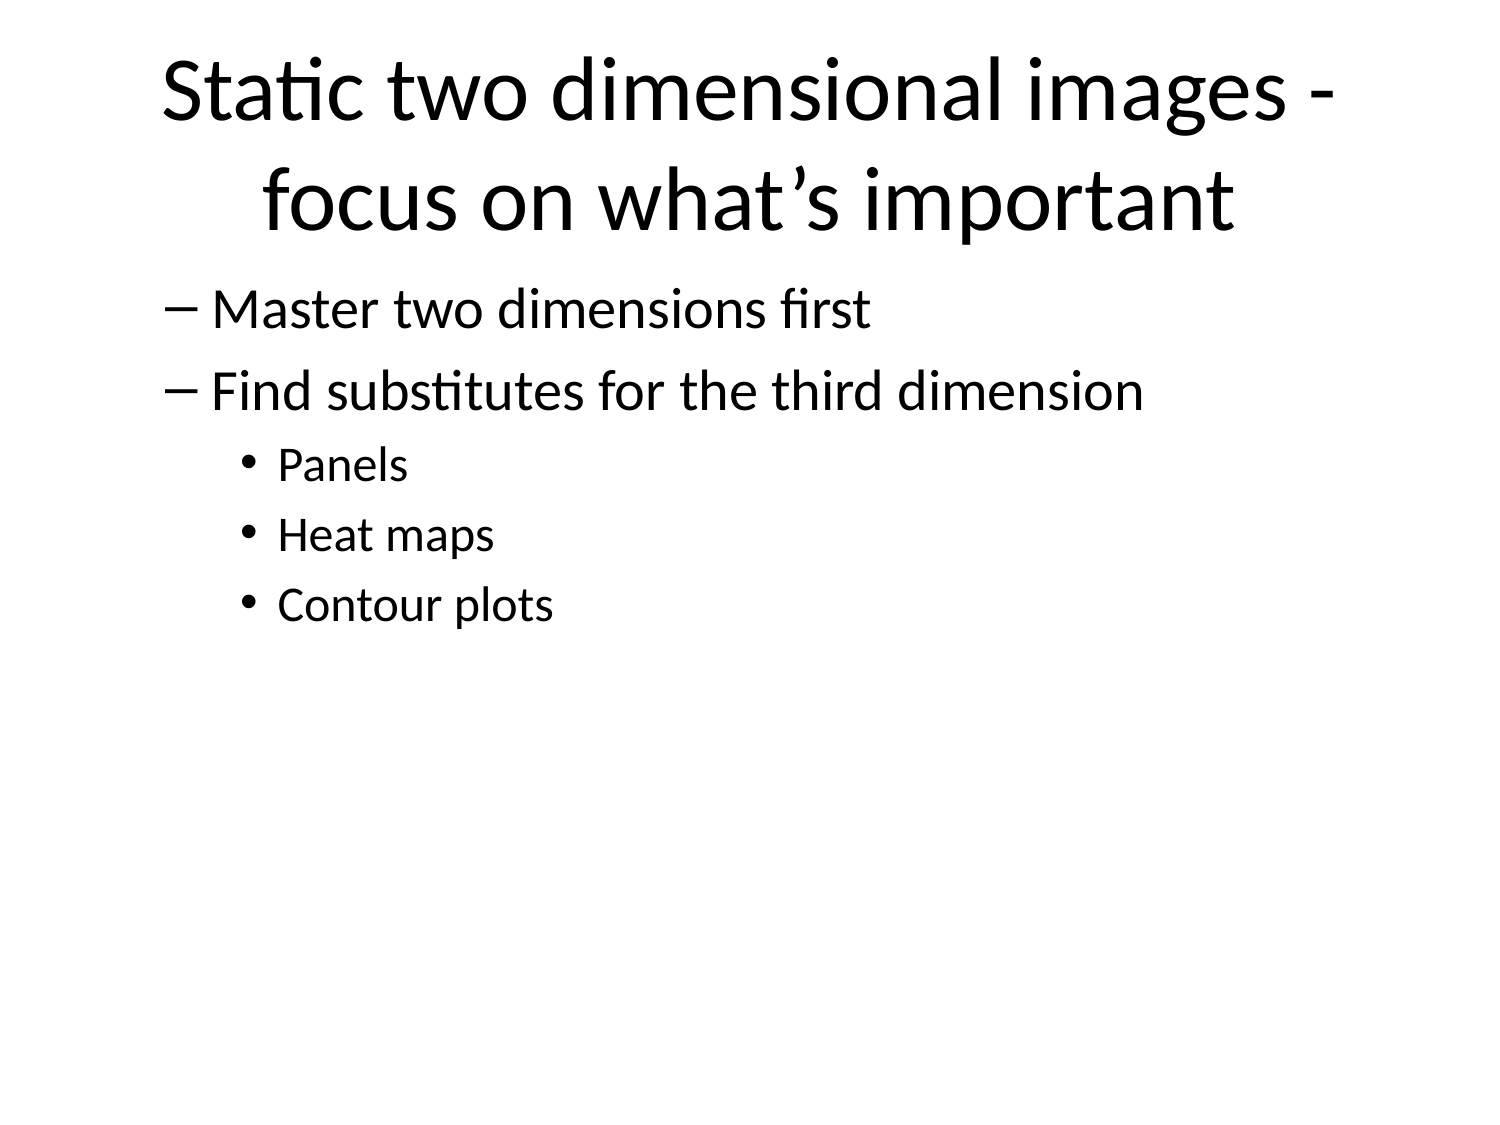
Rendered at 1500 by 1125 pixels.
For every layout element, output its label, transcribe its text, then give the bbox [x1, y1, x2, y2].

title Static two dimensional images - focus on what’s important [75, 45, 1425, 233]
list Master two dimensions first Find substitutes for the third dimension Panels Heat maps Contour plots [75, 262, 1425, 1005]
